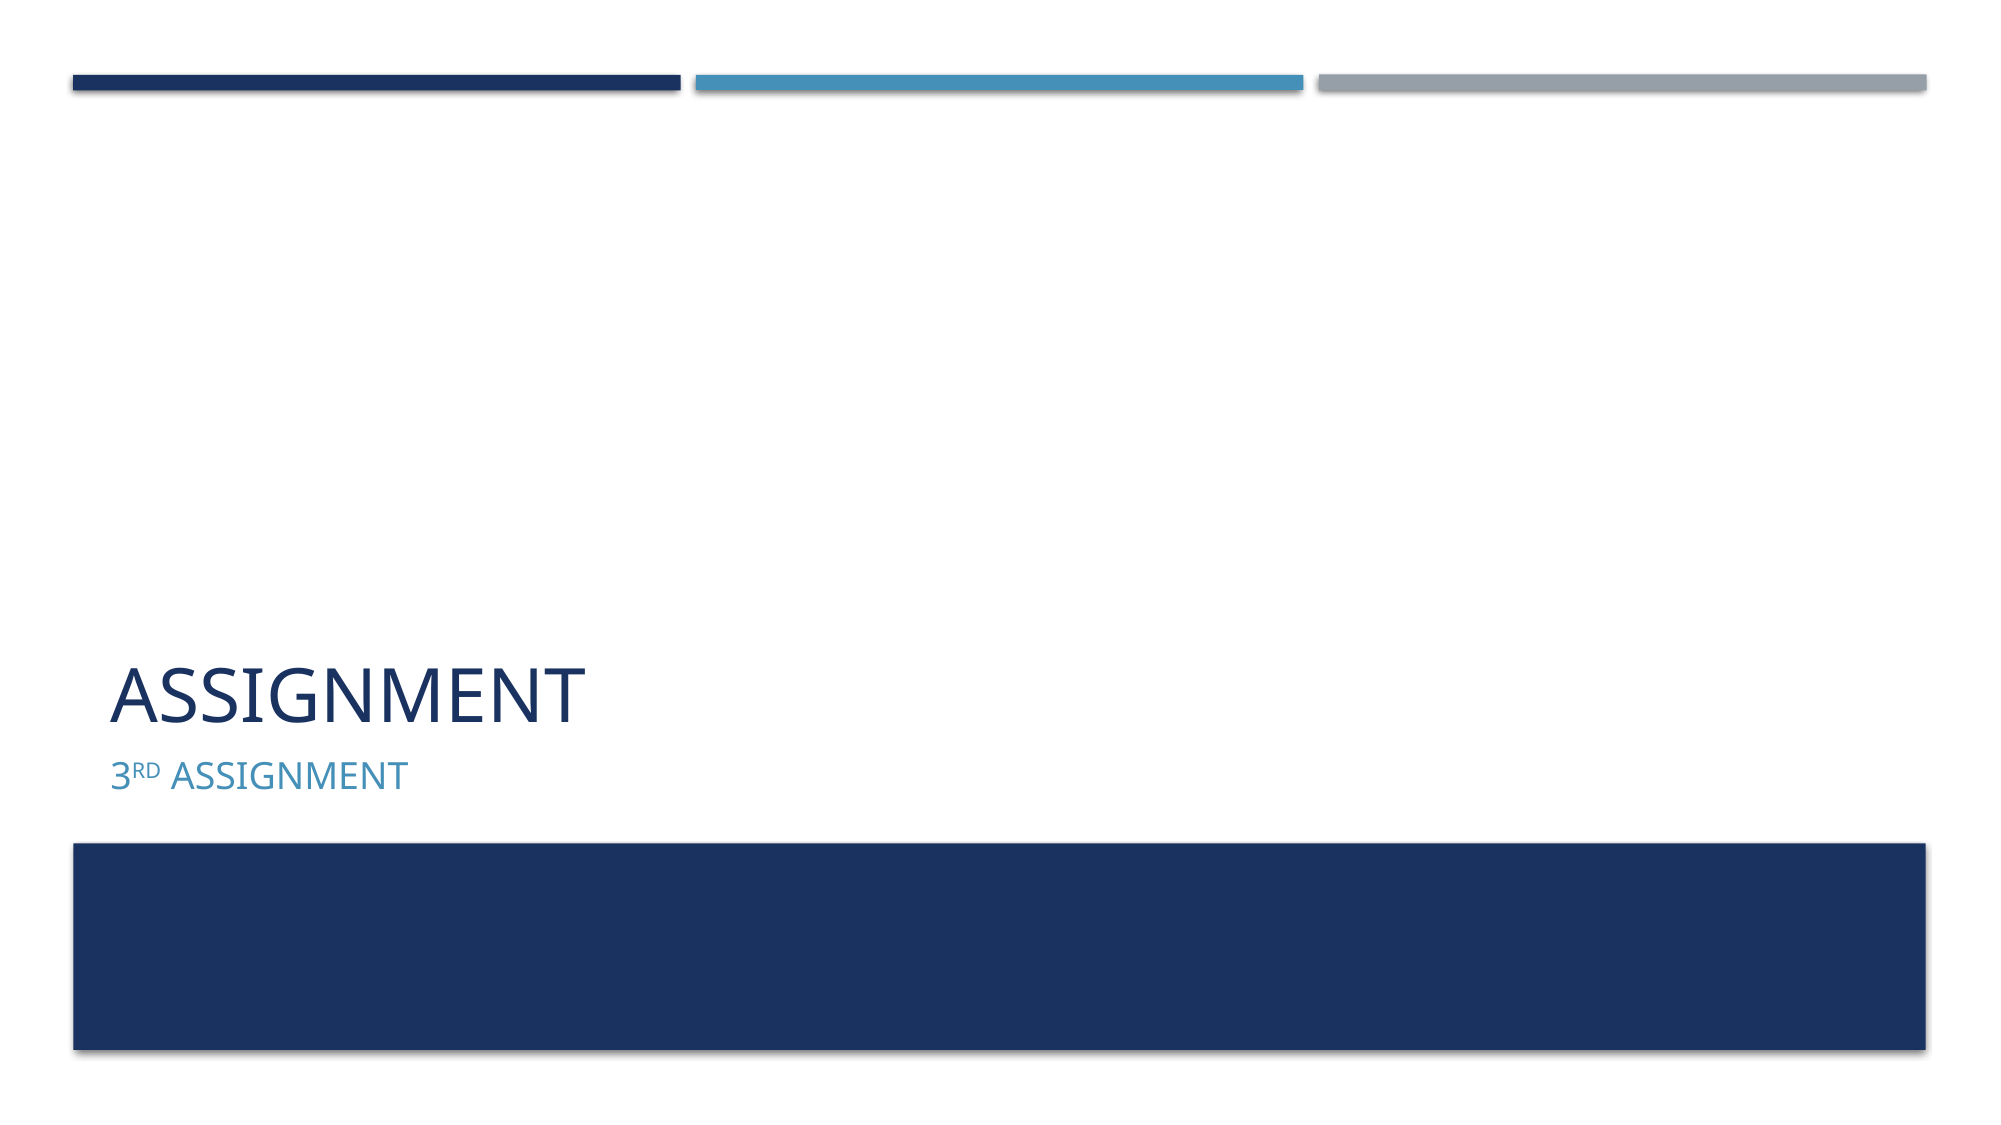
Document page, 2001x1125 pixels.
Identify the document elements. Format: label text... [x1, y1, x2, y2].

list 3rd assignment [95, 744, 1905, 844]
title Assignment [95, 499, 1905, 744]
